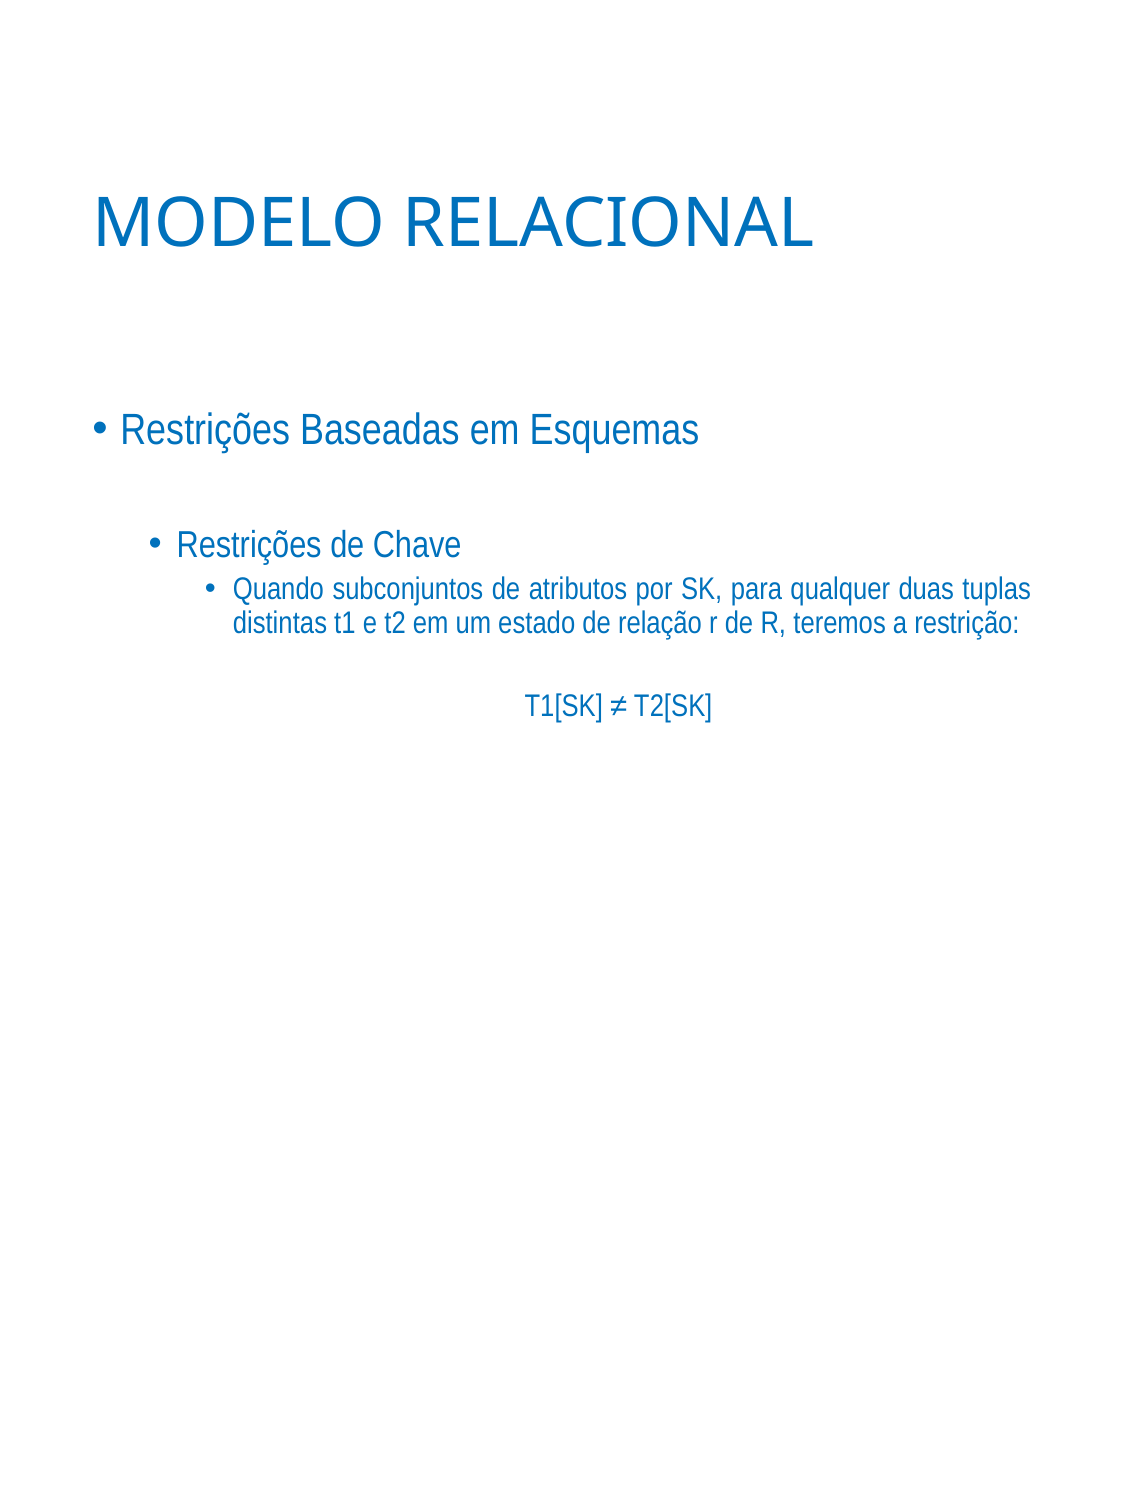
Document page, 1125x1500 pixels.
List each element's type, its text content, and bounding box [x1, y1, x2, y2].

list Restrições Baseadas em Esquemas Restrições de Chave Quando subconjuntos de atributos por SK, para qualquer duas tuplas distintas t1 e t2 em um estado de relação r de R, teremos a restrição: T1[SK] ≠ T2[SK] [77, 399, 1048, 1352]
title MODELO RELACIONAL [77, 79, 1048, 370]
